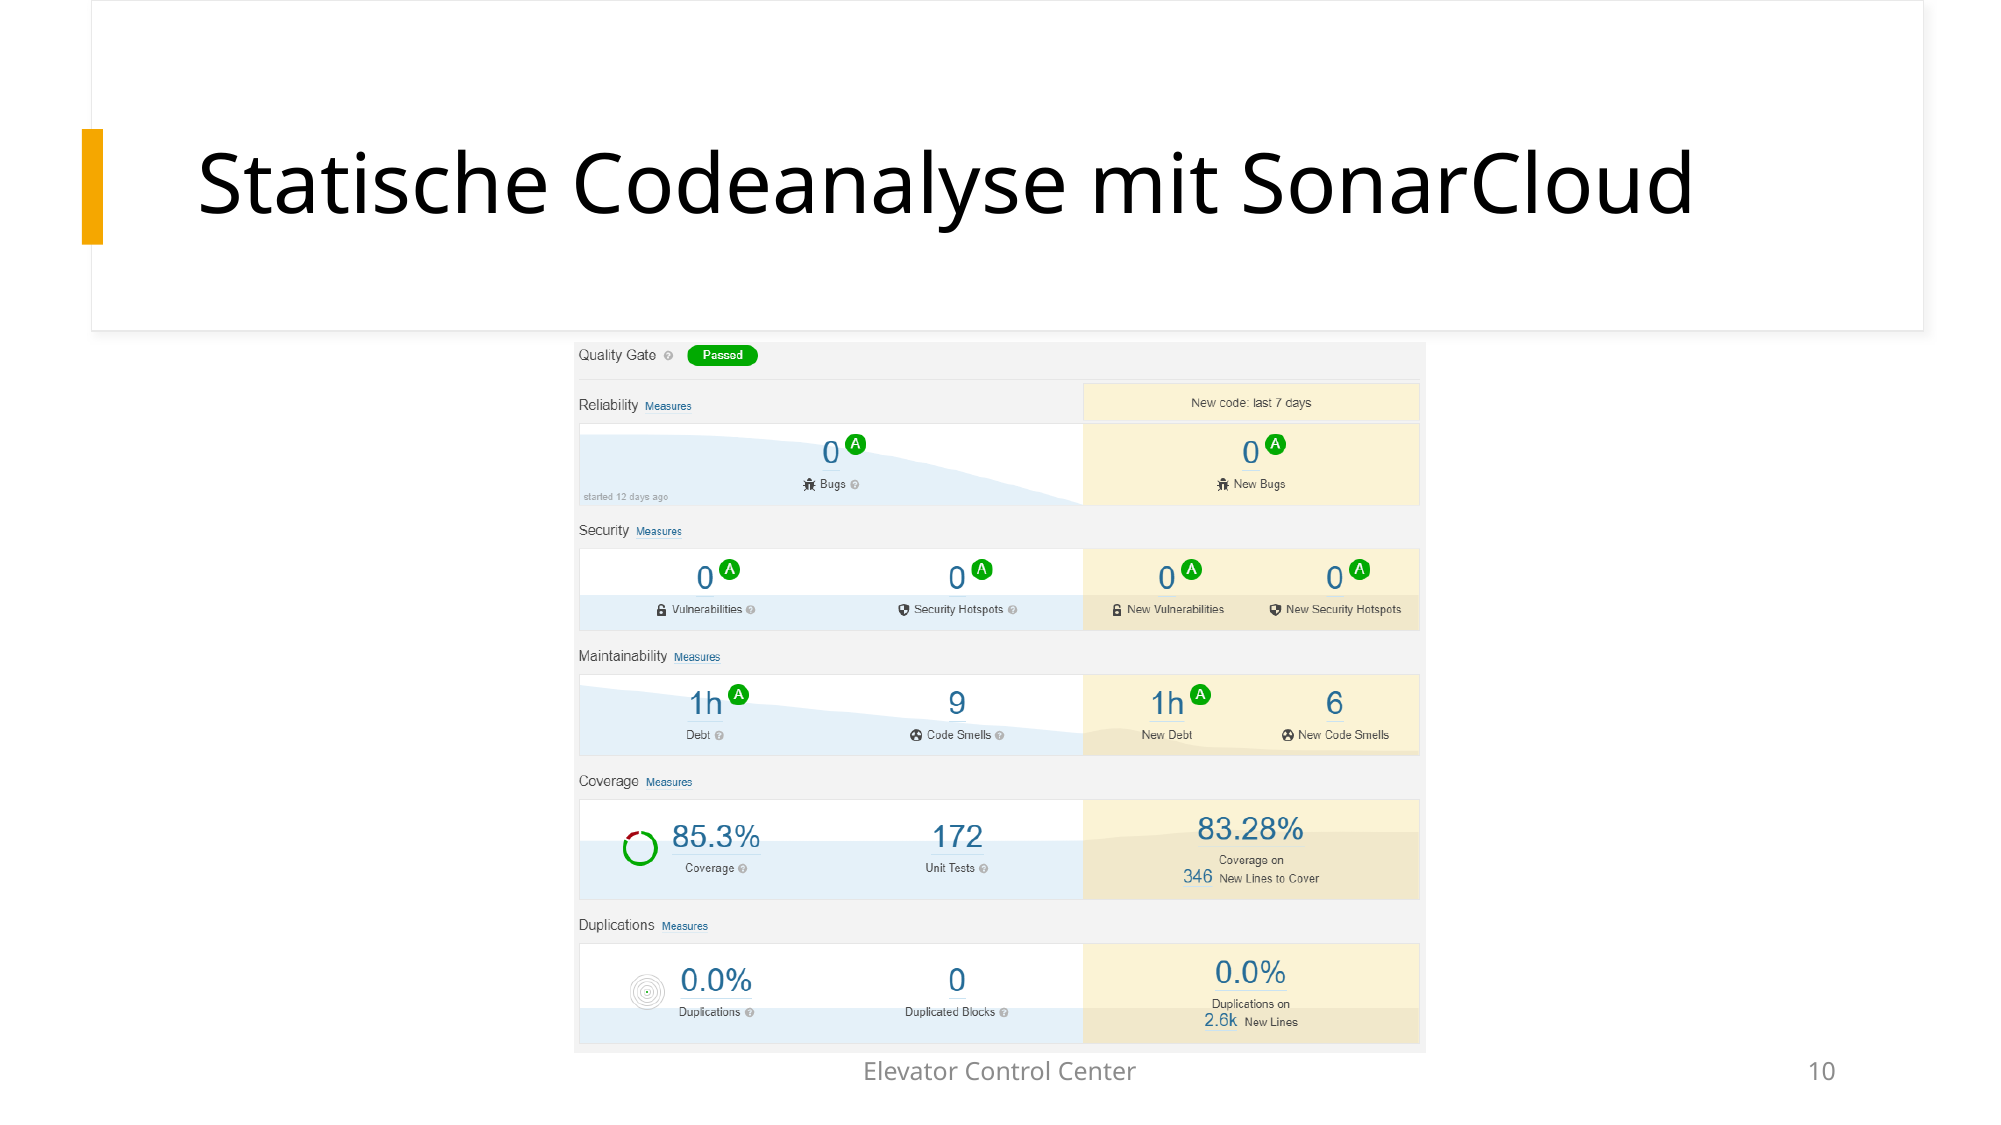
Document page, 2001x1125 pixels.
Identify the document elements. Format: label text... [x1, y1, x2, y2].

footer Elevator Control Center [662, 1053, 1338, 1103]
title Statische Codeanalyse mit SonarCloud [183, 90, 1851, 284]
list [574, 342, 1426, 1053]
slide_number 10 [1401, 1042, 1851, 1103]
